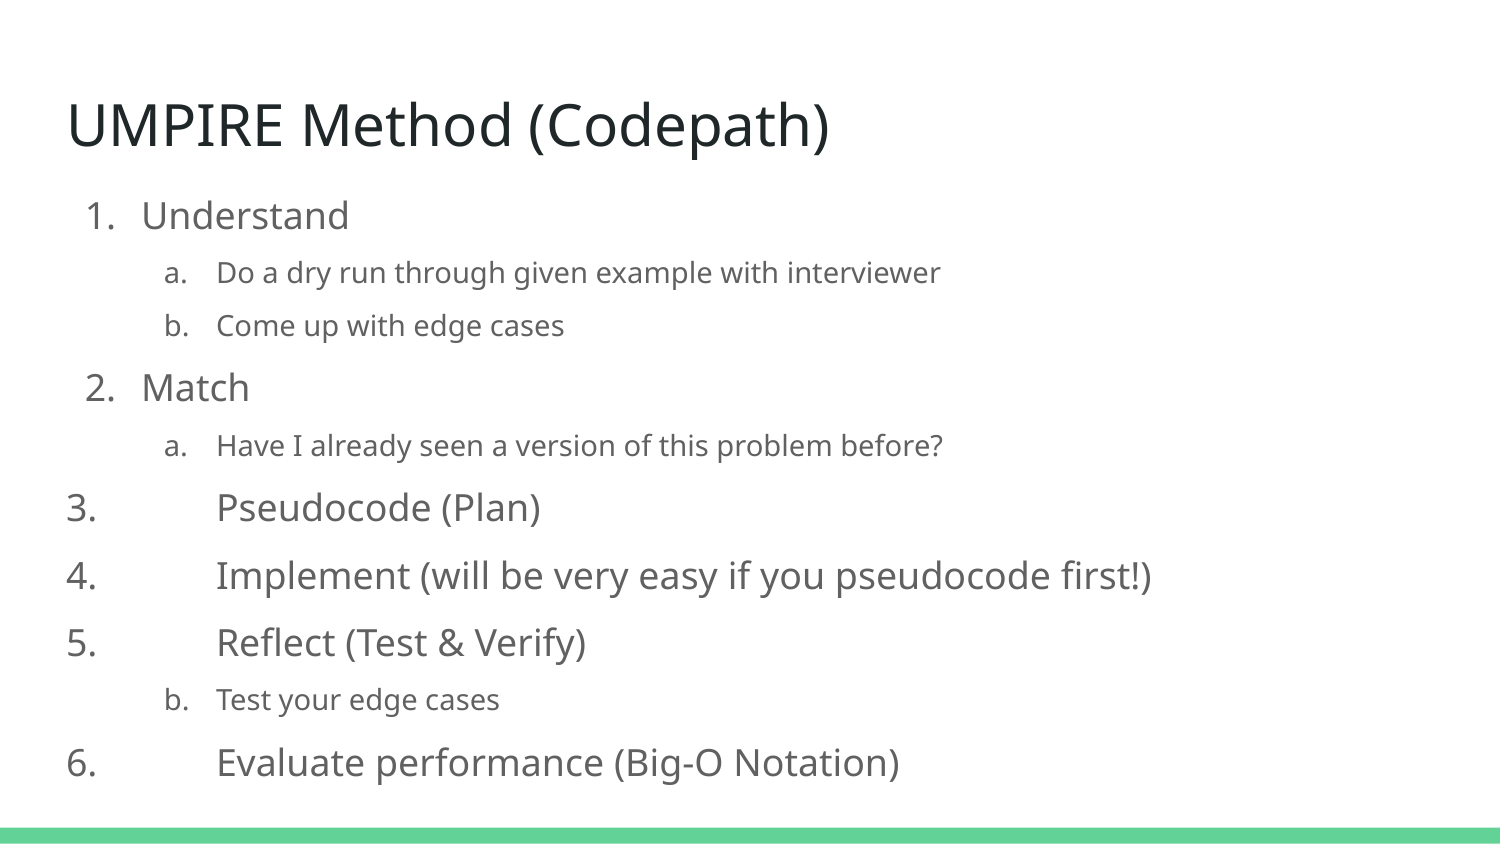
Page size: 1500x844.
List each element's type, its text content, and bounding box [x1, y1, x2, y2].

title UMPIRE Method (Codepath) [51, 72, 1449, 154]
list Understand Do a dry run through given example with interviewer Come up with edge cases Match Have I already seen a version of this problem before? 3. Pseudocode (Plan) 4. Implement (will be very easy if you pseudocode first!) 5. Reflect (Test & Verify) Test your edge cases 6. Evaluate performance (Big-O Notation) [51, 154, 1449, 715]
